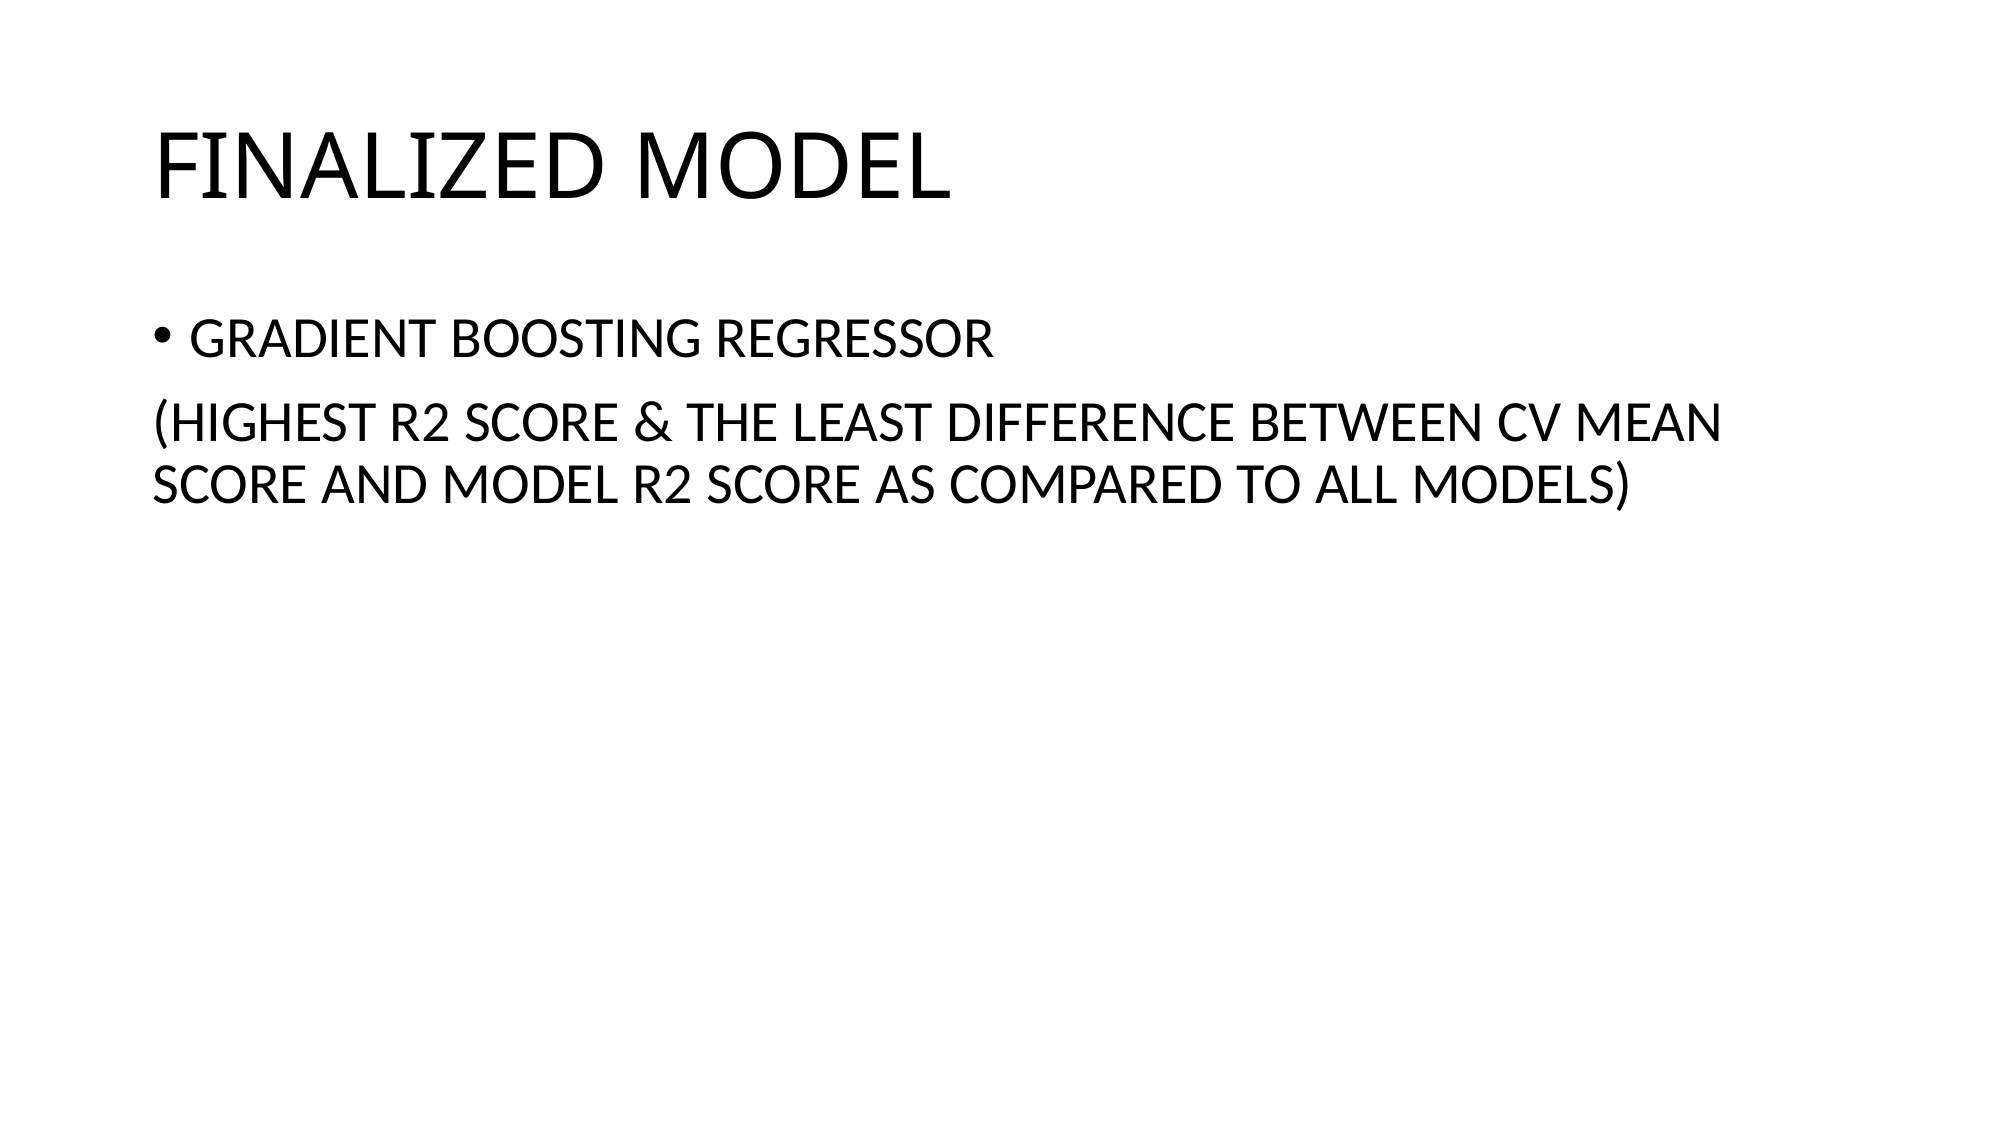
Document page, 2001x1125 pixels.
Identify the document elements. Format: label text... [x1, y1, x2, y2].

title FINALIZED MODEL [137, 59, 1863, 278]
list GRADIENT BOOSTING REGRESSOR (HIGHEST R2 SCORE & THE LEAST DIFFERENCE BETWEEN CV MEAN SCORE AND MODEL R2 SCORE AS COMPARED TO ALL MODELS) [137, 299, 1863, 1014]
